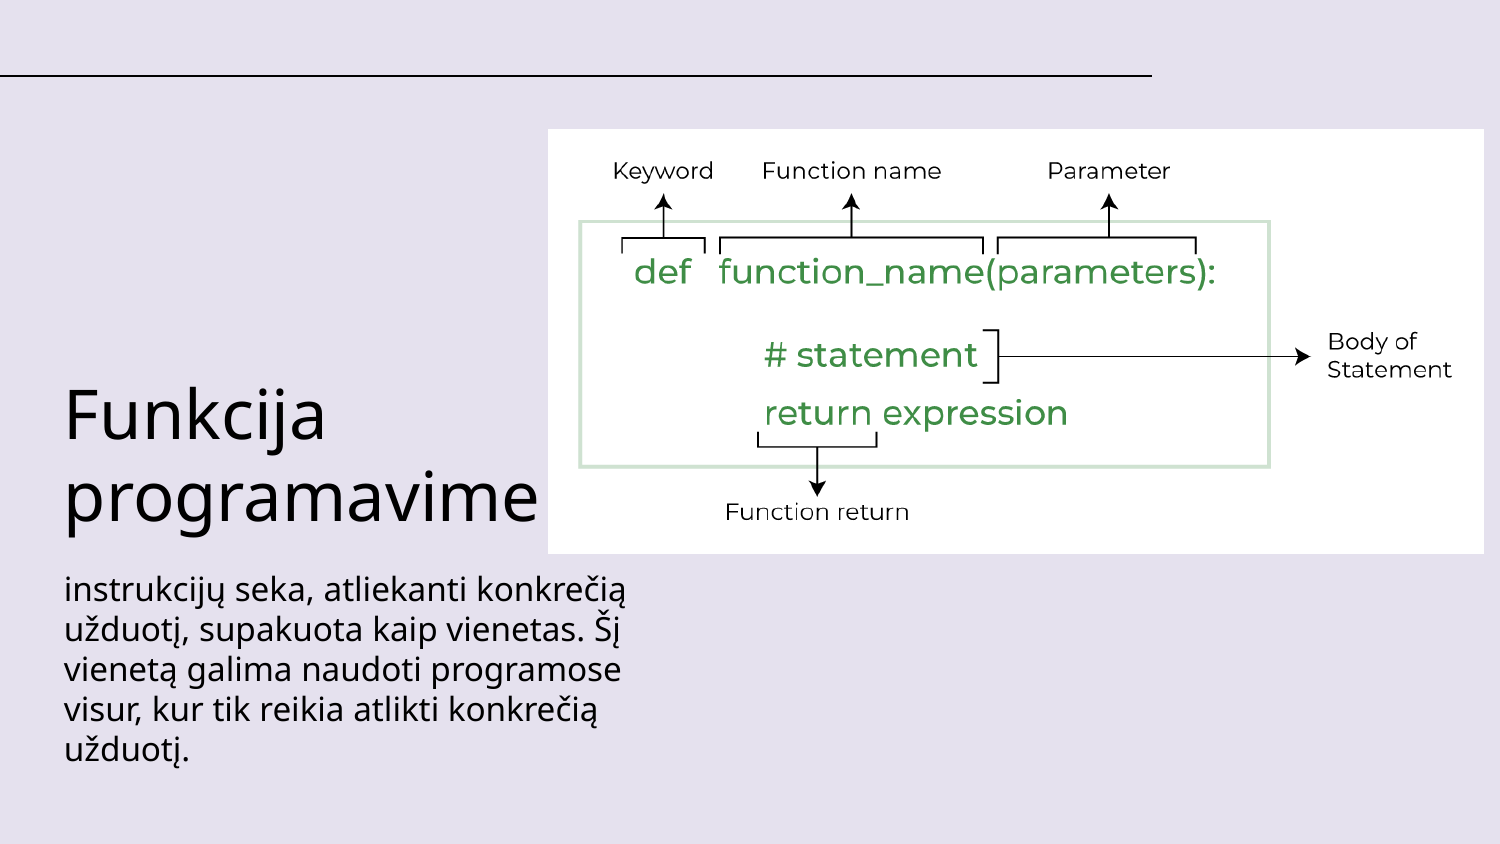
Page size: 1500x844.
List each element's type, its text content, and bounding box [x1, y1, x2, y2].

picture [548, 129, 1485, 554]
title Funkcija programavime [49, 355, 543, 553]
subtitle instrukcijų seka, atliekanti konkrečią užduotį, supakuota kaip vienetas. Šį vienetą galima naudoti programose visur, kur tik reikia atlikti konkrečią užduotį. [49, 553, 704, 743]
